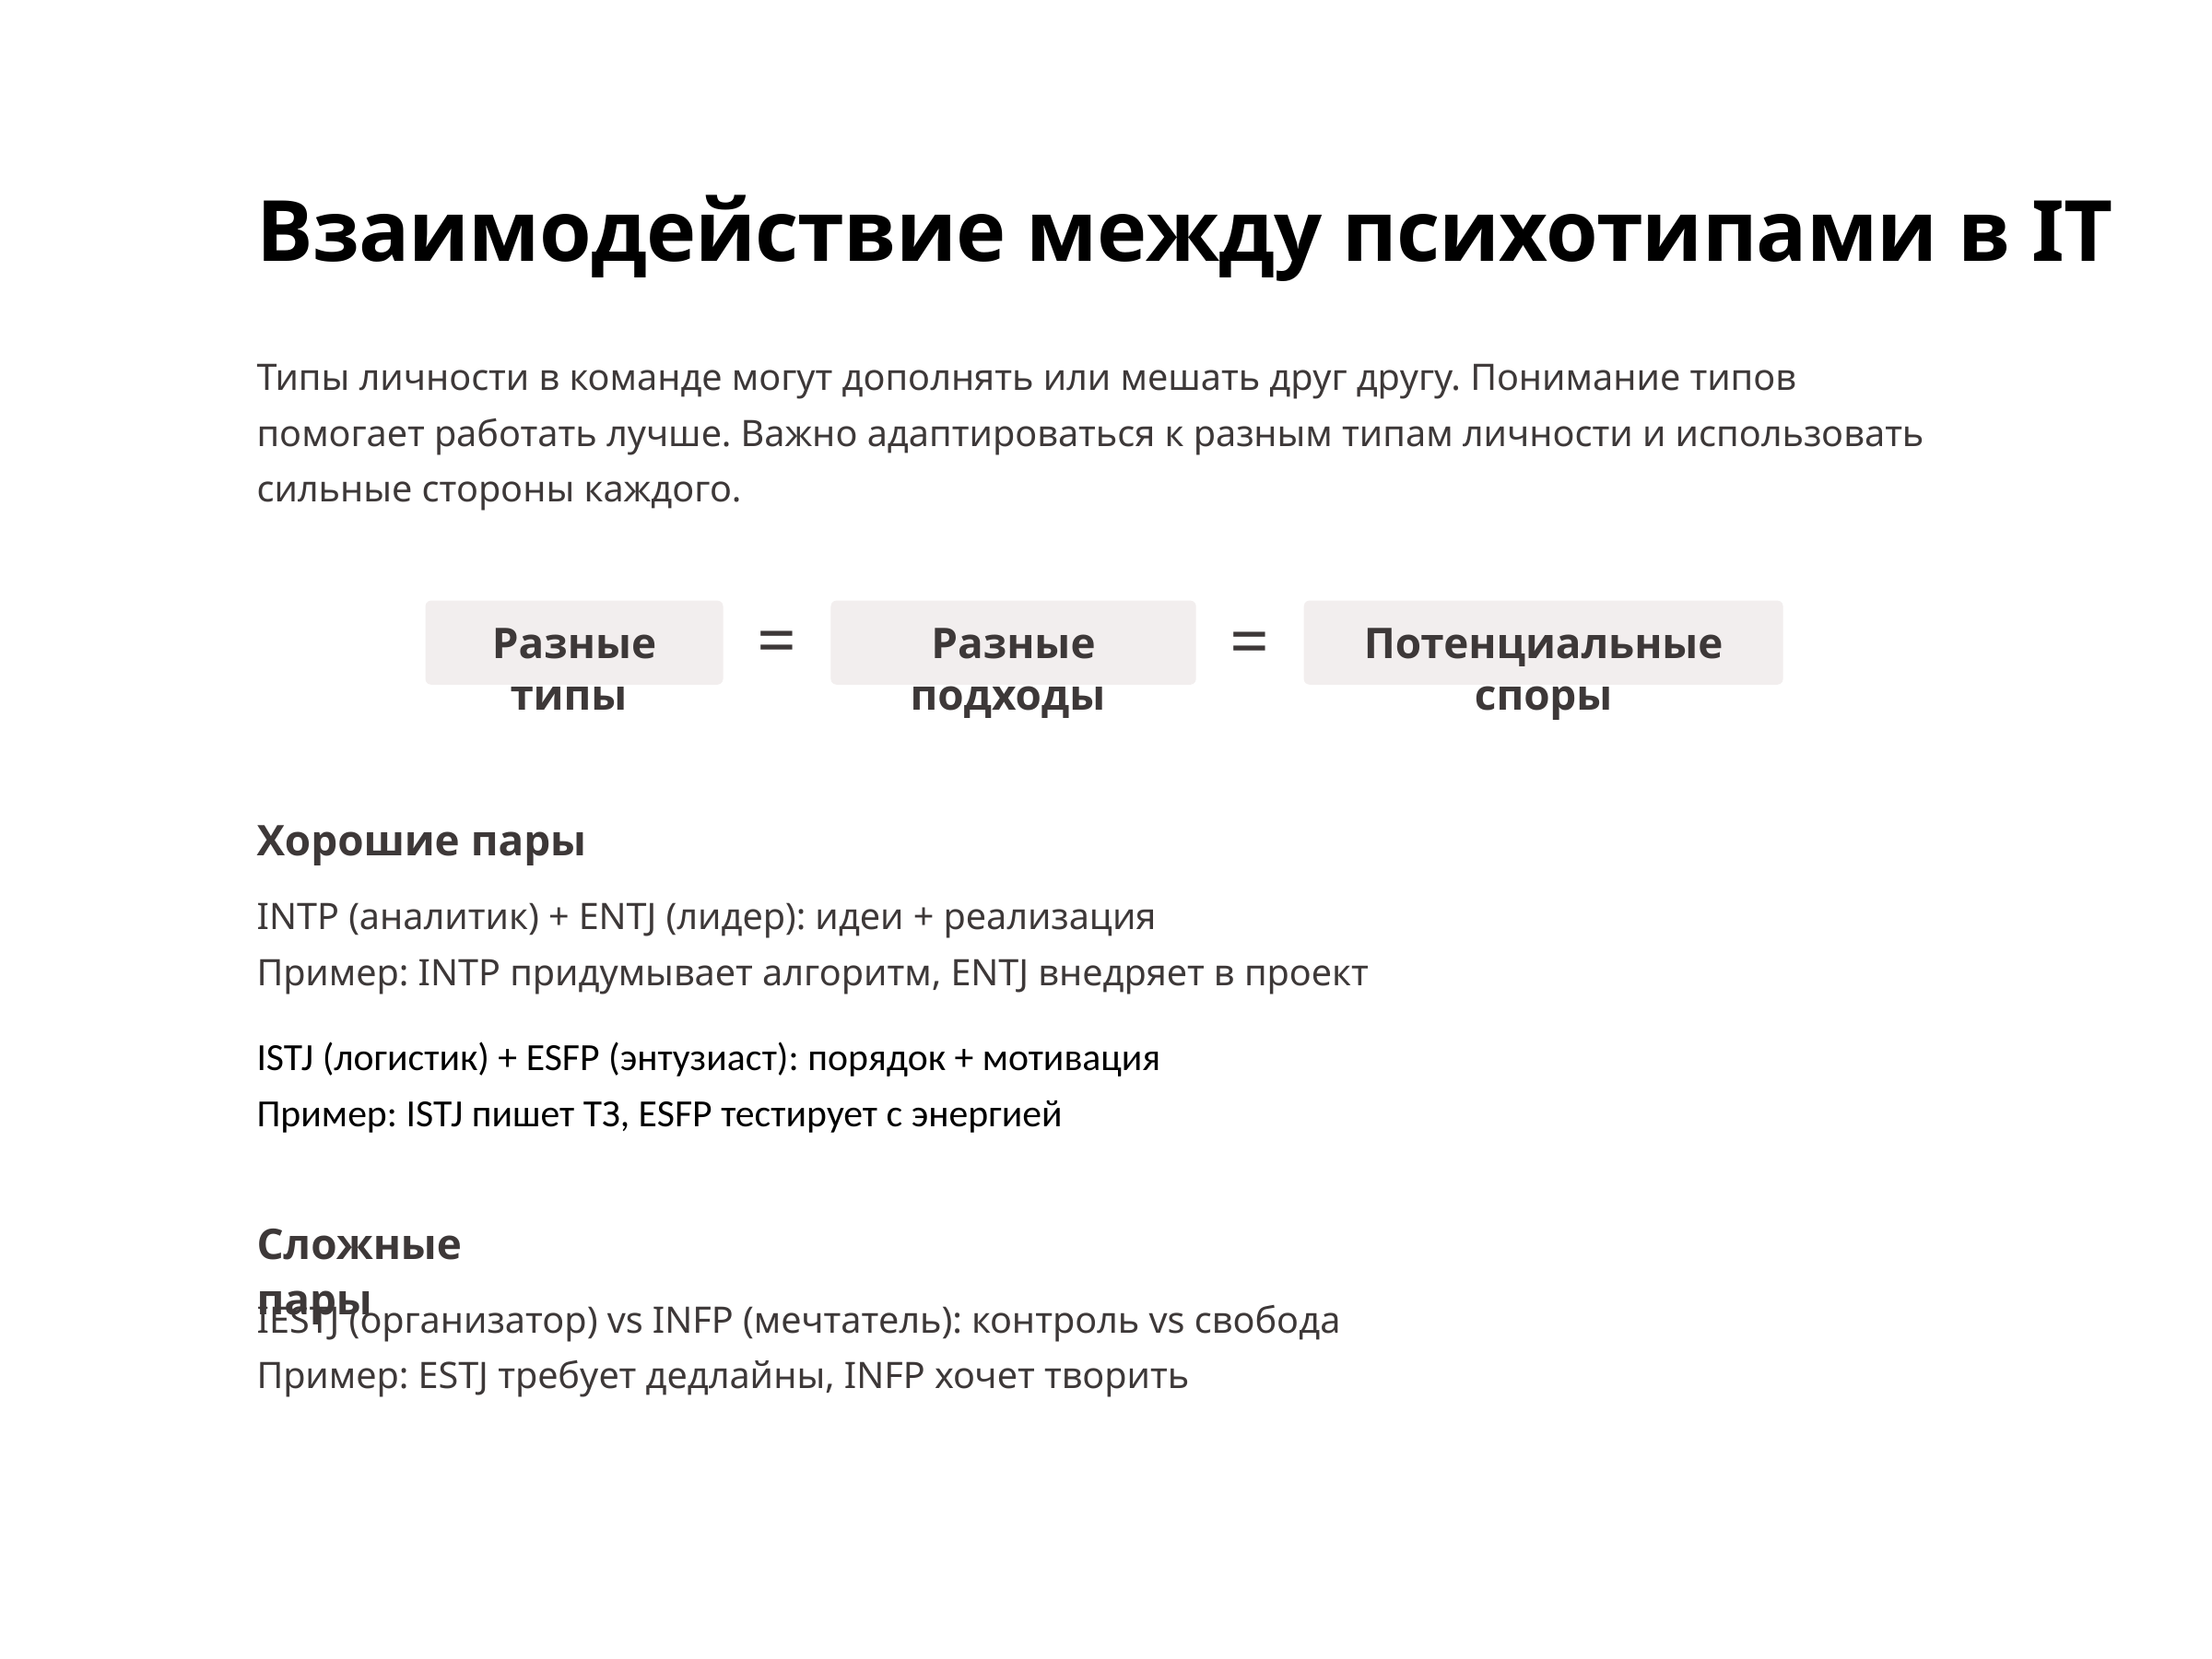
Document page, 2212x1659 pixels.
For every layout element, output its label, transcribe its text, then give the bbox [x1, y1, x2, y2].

text_box = [735, 622, 819, 682]
text_box Взаимодействие между психотипами в IT [256, 172, 1956, 279]
text_box Разные типы [425, 609, 724, 725]
text_box [425, 600, 724, 609]
text_box IESTJ (организатор) vs INFP (мечтатель): контроль vs свобода Пример: ESTJ требует дедлайны, INFP хочет творить [256, 1284, 1956, 1453]
text_box = [1207, 623, 1292, 683]
text_box ISTJ (логистик) + ESFP (энтузиаст): порядок + мотивация Пример: ISTJ пишет ТЗ, ESFP тестирует с энергией [256, 1022, 1956, 1191]
text_box Типы личности в команде могут дополнять или мешать друг другу. Понимание типов помогает работать лучше. Важно адаптироваться к разным типам личности и использовать сильные стороны каждого. [256, 342, 1956, 511]
text_box [1303, 600, 1783, 609]
text_box Сложные пары [256, 1212, 587, 1275]
text_box Потенциальные споры [1303, 609, 1783, 725]
text_box INTP (аналитик) + ENTJ (лидер): идеи + реализация Пример: INTP придумывает алгоритм, ENTJ внедряет в проект [256, 881, 1956, 1022]
text_box Хорошие пары [256, 808, 587, 871]
text_box [830, 600, 1196, 609]
text_box Разные подходы [830, 609, 1196, 725]
